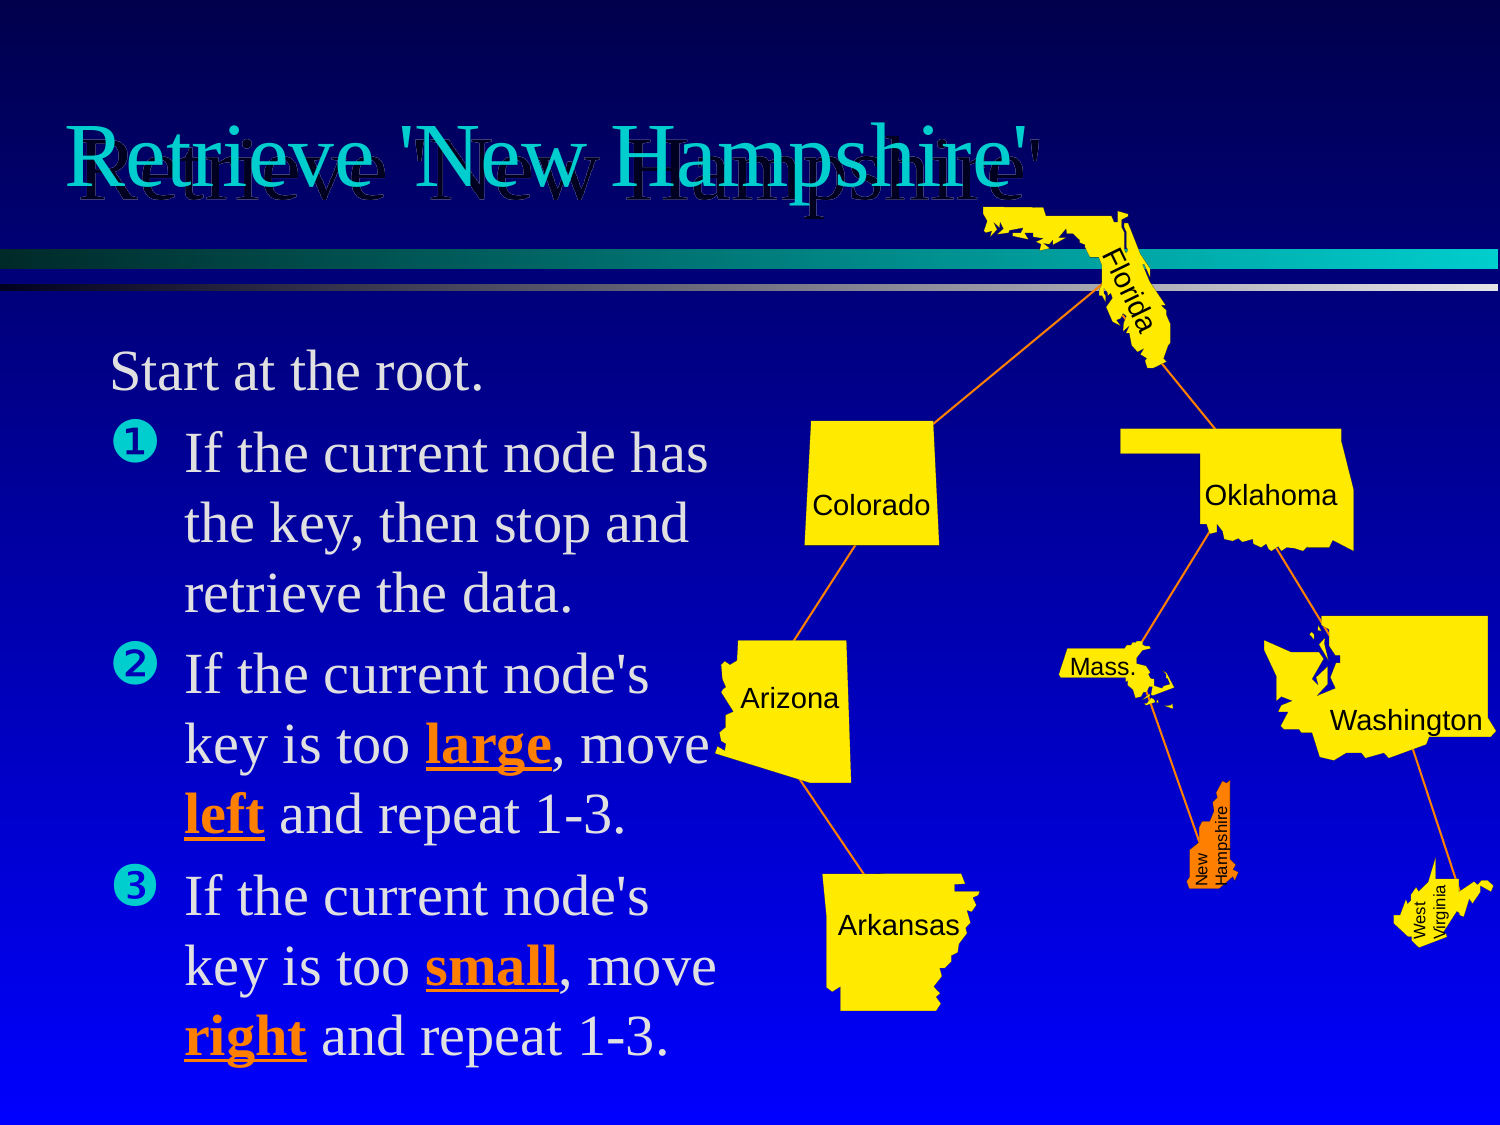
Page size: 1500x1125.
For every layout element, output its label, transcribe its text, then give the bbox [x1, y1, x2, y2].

picture [1057, 637, 1176, 713]
picture [1118, 422, 1356, 558]
picture [980, 204, 1179, 370]
picture [1392, 855, 1499, 949]
text_box New Hampshire [1183, 896, 1238, 902]
picture [820, 872, 987, 1014]
list Start at the root. If the current node has the key, then stop and retrieve the data. If the current node's key is too large, move left and repeat 1-3. If the current node's key is too small, move right and repeat 1-3. [93, 324, 743, 1054]
picture [1262, 608, 1499, 768]
picture [802, 419, 946, 548]
picture [1184, 778, 1242, 891]
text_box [712, 490, 891, 786]
title Retrieve 'New Hampshire' [49, 55, 1326, 245]
